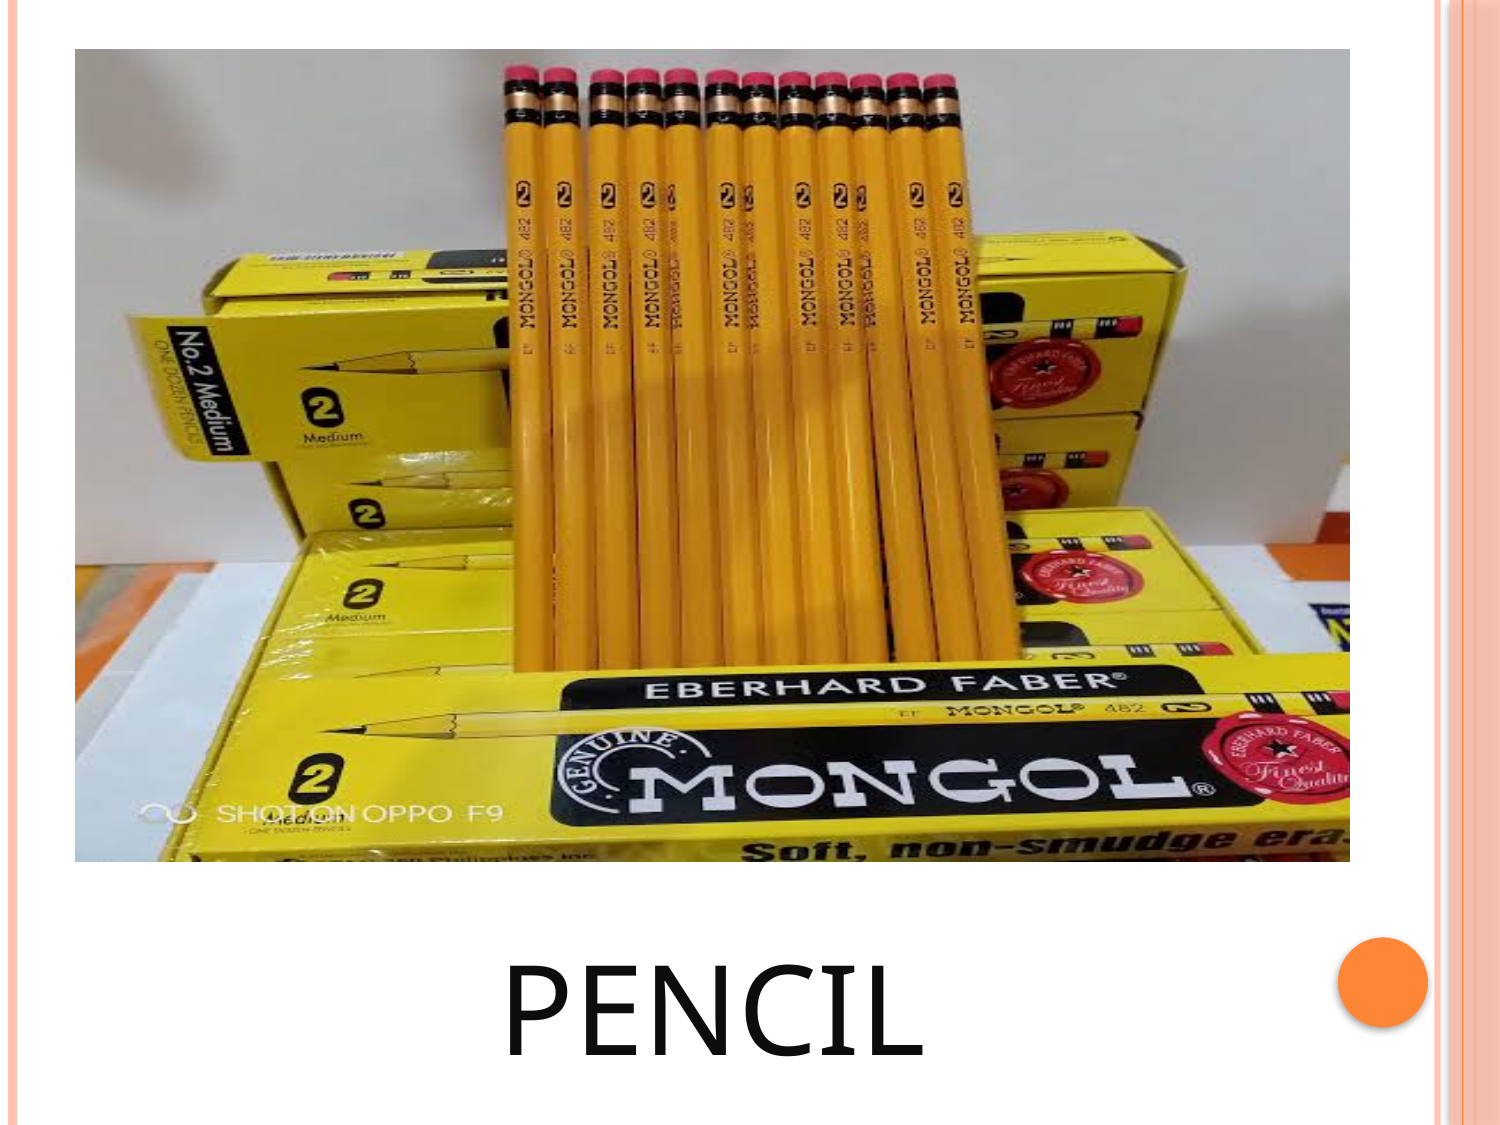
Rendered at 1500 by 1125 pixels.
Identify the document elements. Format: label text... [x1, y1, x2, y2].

title Pencil [99, 900, 1325, 1088]
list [74, 49, 1351, 863]
